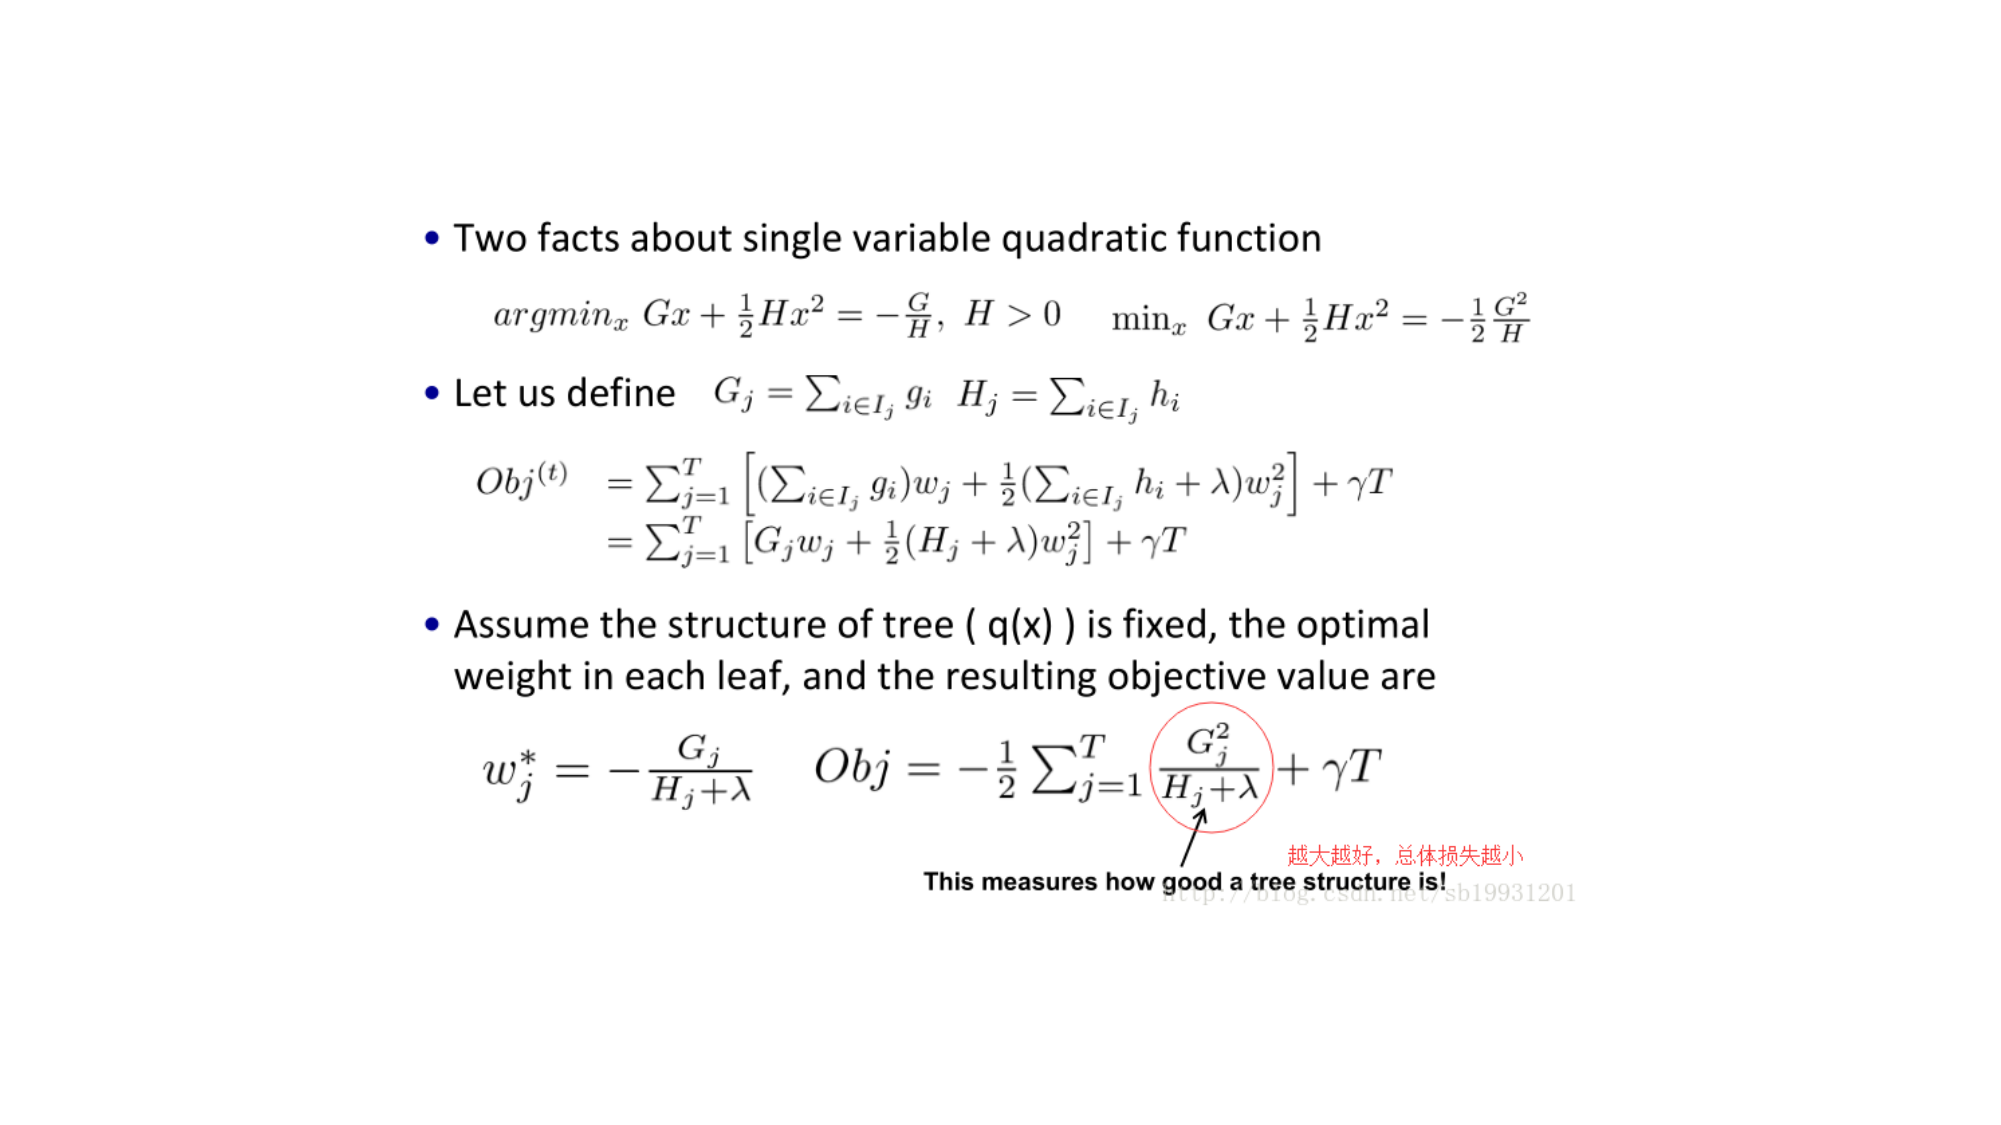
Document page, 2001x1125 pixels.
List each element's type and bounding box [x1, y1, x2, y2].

list [406, 205, 1594, 920]
